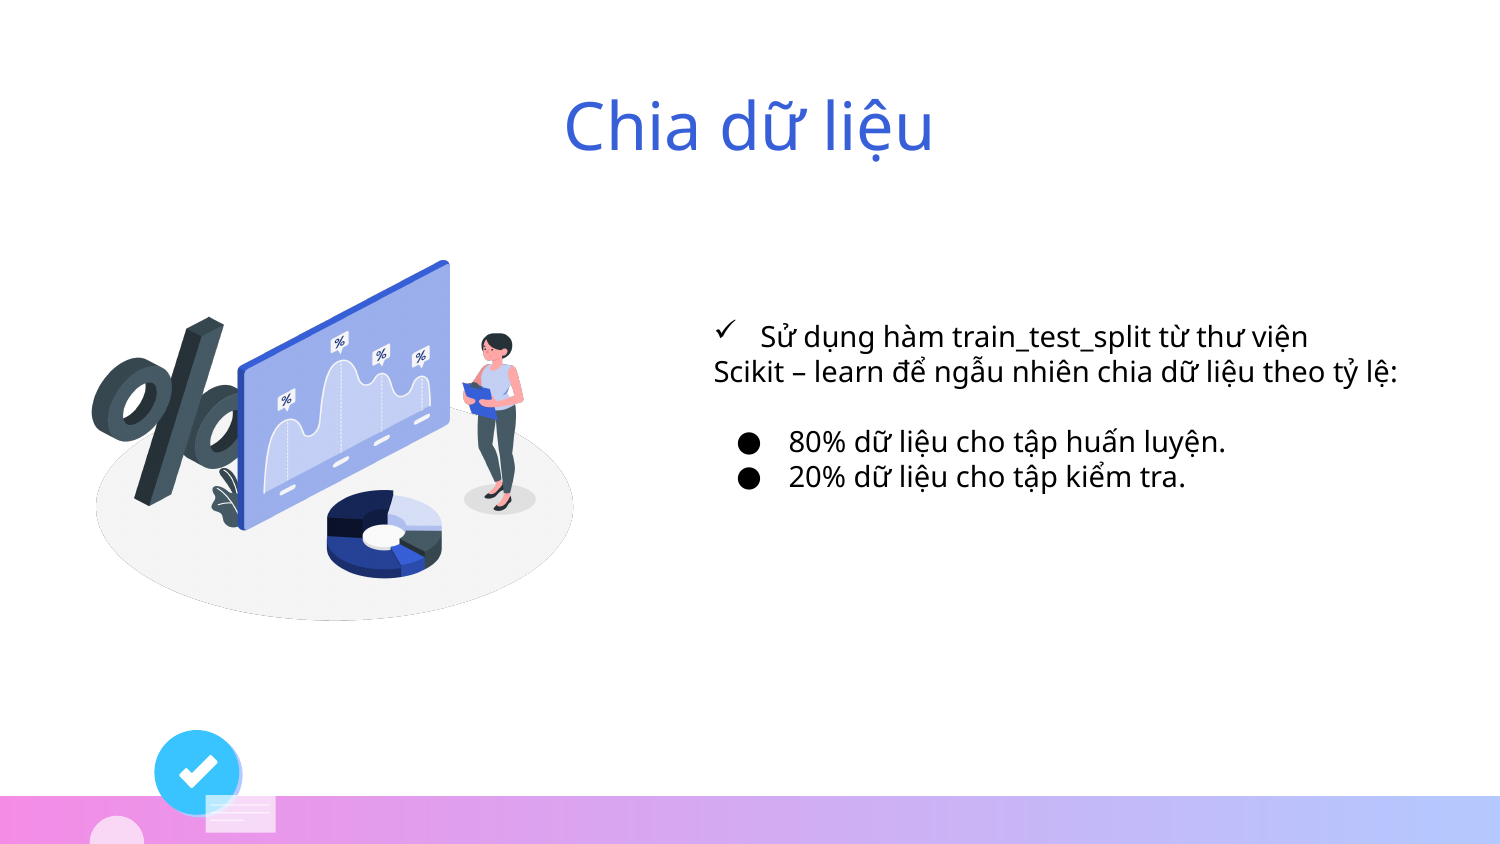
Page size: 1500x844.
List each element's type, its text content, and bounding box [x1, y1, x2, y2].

subtitle Sử dụng hàm train_test_split từ thư viện Scikit – learn để ngẫu nhiên chia dữ liệu theo tỷ lệ: 80% dữ liệu cho tập huấn luyện. 20% dữ liệu cho tập kiểm tra. [698, 303, 1477, 587]
picture [53, 191, 610, 699]
title Chia dữ liệu [118, 68, 1382, 165]
